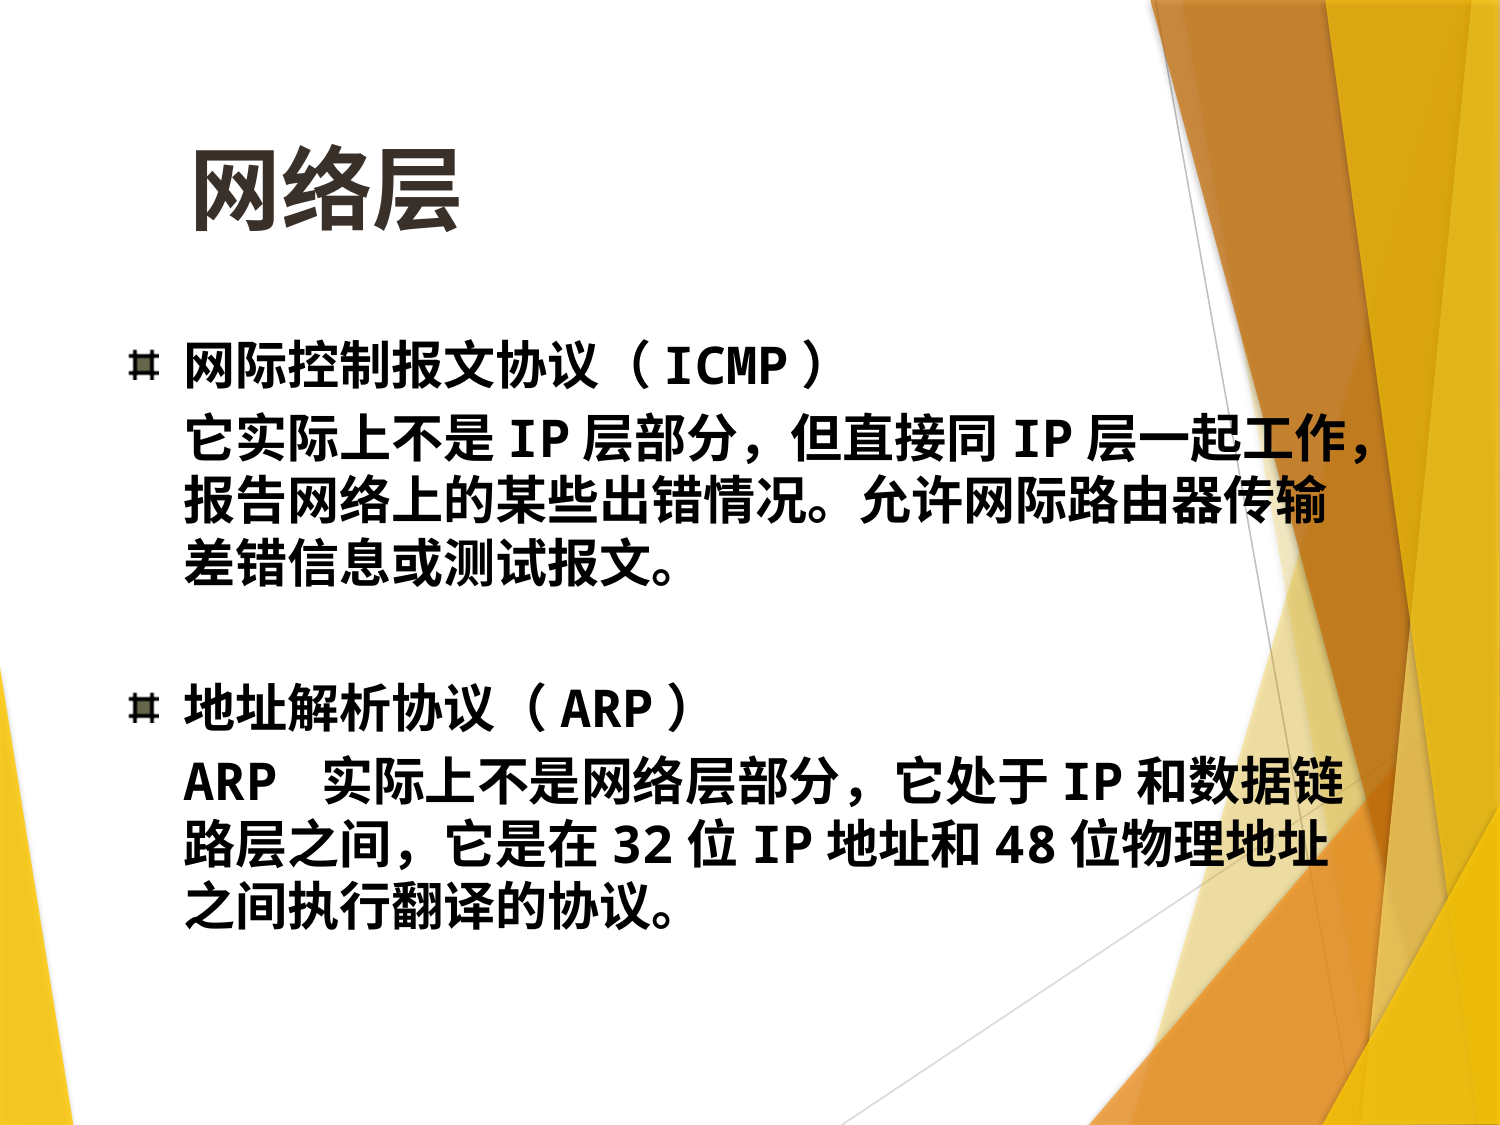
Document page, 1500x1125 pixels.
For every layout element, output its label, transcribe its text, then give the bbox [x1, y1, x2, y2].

picture [127, 348, 159, 380]
text_box 网际控制报文协议（ICMP） 它实际上不是IP层部分，但直接同IP层一起工作，报告网络上的某些出错情况。允许网际路由器传输差错信息或测试报文。 地址解析协议（ARP） ARP 实际上不是网络层部分，它处于IP和数据链路层之间，它是在32位IP地址和48位物理地址之间执行翻译的协议。 [112, 324, 1388, 1000]
text_box 网络层 [174, 87, 1450, 249]
picture [127, 691, 159, 723]
